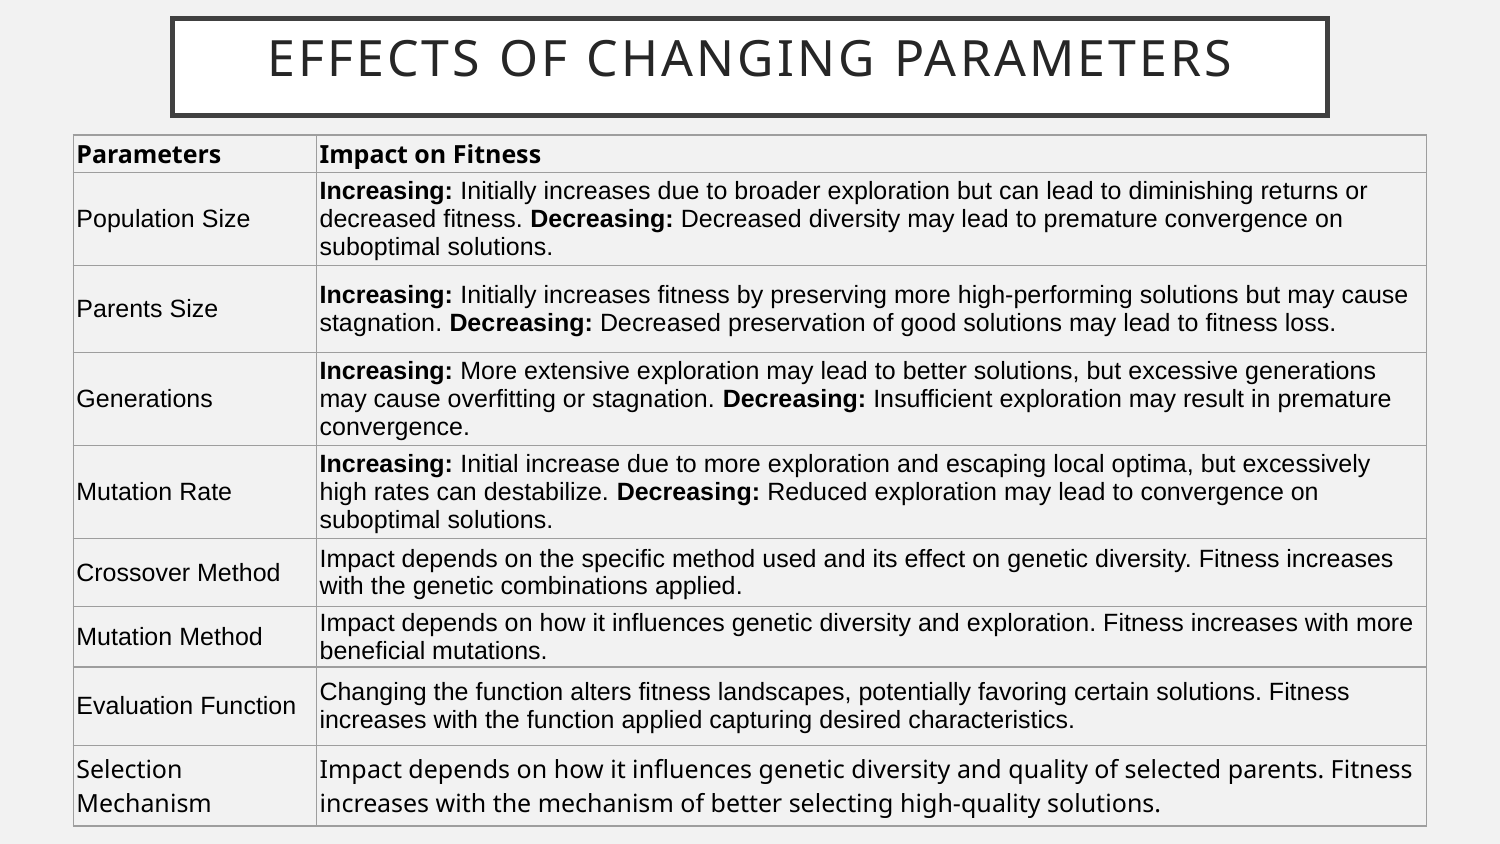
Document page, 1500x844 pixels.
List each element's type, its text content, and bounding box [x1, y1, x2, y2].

table_cell Mutation Rate [74, 446, 316, 538]
title Effects of changing parameters [170, 16, 1330, 118]
table_cell Parents Size [74, 266, 316, 352]
table_cell Changing the function alters fitness landscapes, potentially favoring certain solutions. Fitness increases with the function applied capturing desired characteristics. [317, 668, 1426, 745]
table_cell Impact depends on how it influences genetic diversity and quality of selected parents. Fitness increases with the mechanism of better selecting high-quality solutions. [317, 746, 1426, 825]
table_cell Impact depends on how it influences genetic diversity and exploration. Fitness increases with more beneficial mutations. [317, 607, 1426, 666]
table_header Parameters [74, 136, 316, 172]
table_header Impact on Fitness [317, 136, 1426, 172]
table_cell Increasing: Initial increase due to more exploration and escaping local optima, but excessively high rates can destabilize. Decreasing: Reduced exploration may lead to convergence on suboptimal solutions. [317, 446, 1426, 538]
table_cell Crossover Method [74, 539, 316, 606]
table_cell Evaluation Function [74, 668, 316, 745]
table_cell Mutation Method [74, 607, 316, 666]
table_cell Selection Mechanism [74, 746, 316, 825]
table_cell Increasing: Initially increases due to broader exploration but can lead to diminishing returns or decreased fitness. Decreasing: Decreased diversity may lead to premature convergence on suboptimal solutions. [317, 173, 1426, 265]
table_cell Increasing: Initially increases fitness by preserving more high-performing solutions but may cause stagnation. Decreasing: Decreased preservation of good solutions may lead to fitness loss. [317, 266, 1426, 352]
table_cell Impact depends on the specific method used and its effect on genetic diversity. Fitness increases with the genetic combinations applied. [317, 539, 1426, 606]
table_cell Population Size [74, 173, 316, 265]
table_cell Generations [74, 353, 316, 445]
table_cell Increasing: More extensive exploration may lead to better solutions, but excessive generations may cause overfitting or stagnation. Decreasing: Insufficient exploration may result in premature convergence. [317, 353, 1426, 445]
